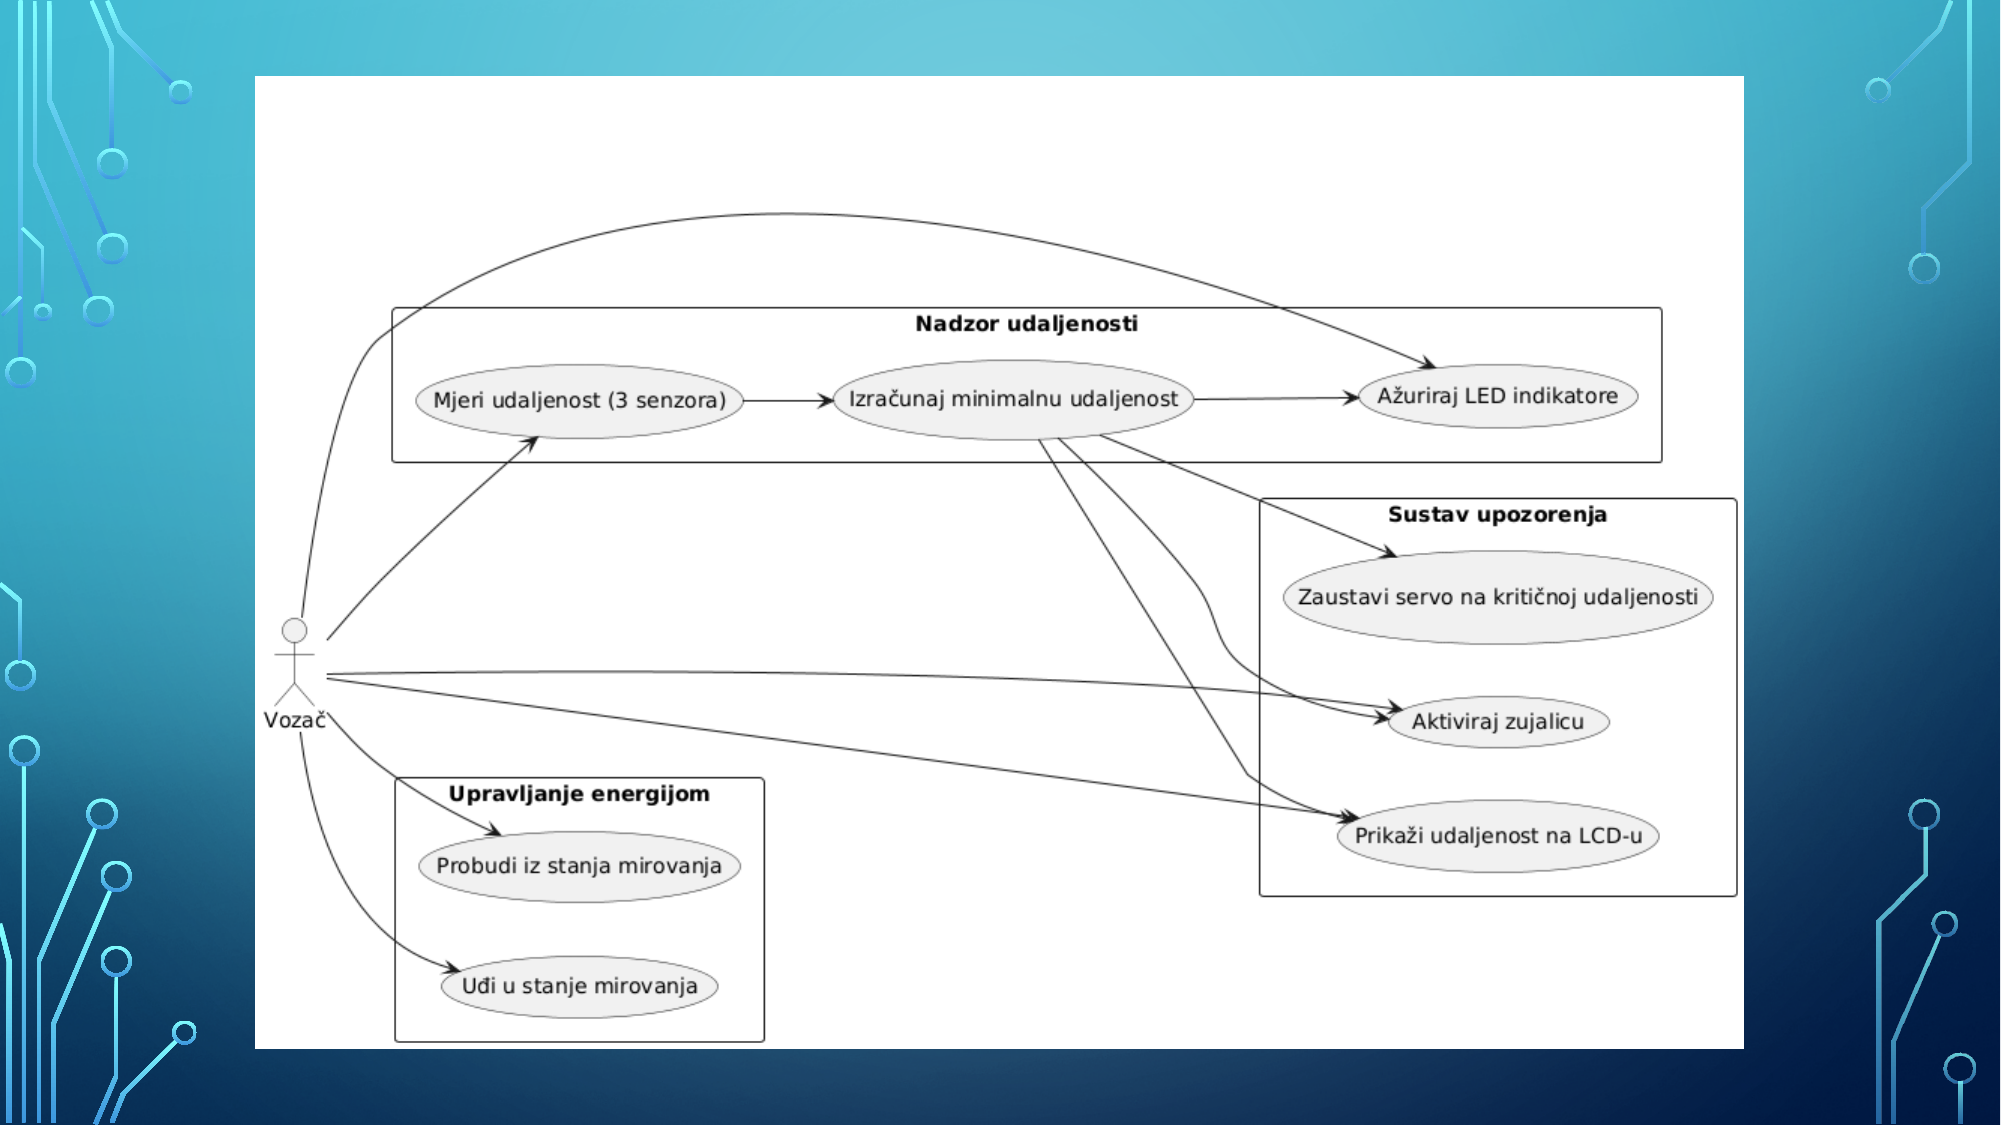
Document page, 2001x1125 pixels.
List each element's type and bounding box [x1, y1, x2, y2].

list [255, 76, 1745, 1049]
